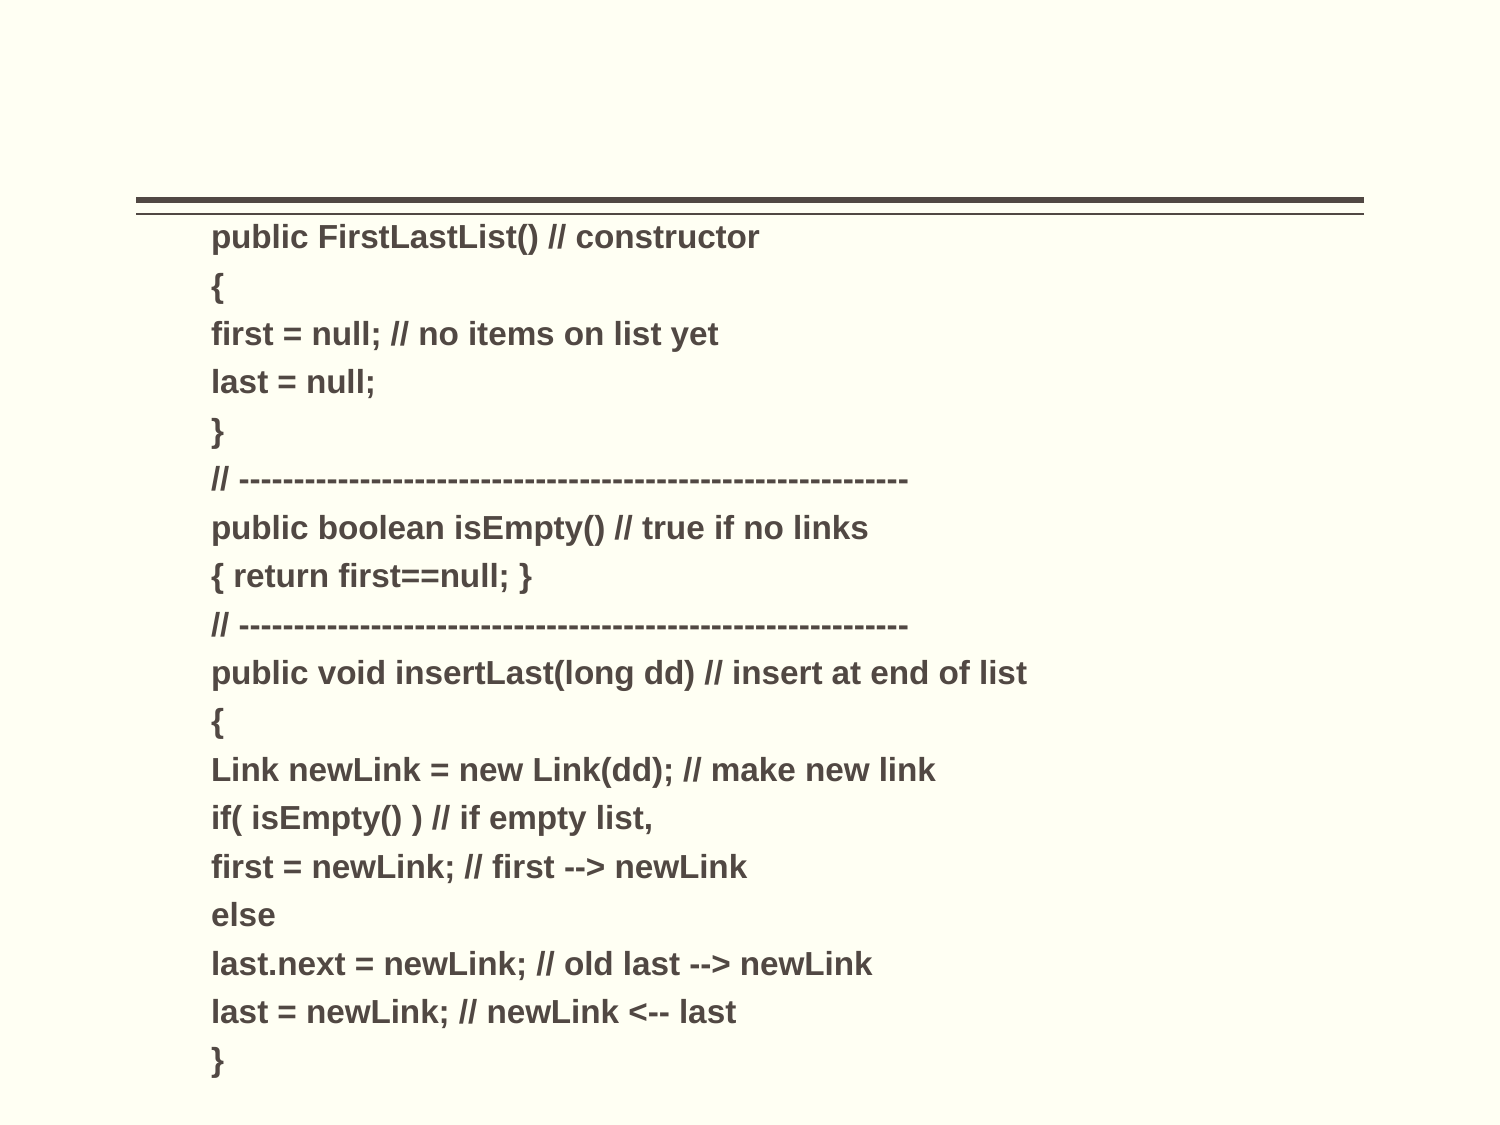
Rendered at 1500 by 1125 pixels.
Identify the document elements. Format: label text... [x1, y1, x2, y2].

list public FirstLastList() // constructor { first = null; // no items on list yet last = null; } // ------------------------------------------------------------- public boolean isEmpty() // true if no links { return first==null; } // ------------------------------------------------------------- public void insertLast(long dd) // insert at end of list { Link newLink = new Link(dd); // make new link if( isEmpty() ) // if empty list, first = newLink; // first --> newLink else last.next = newLink; // old last --> newLink last = newLink; // newLink <-- last } [135, 212, 1364, 1088]
